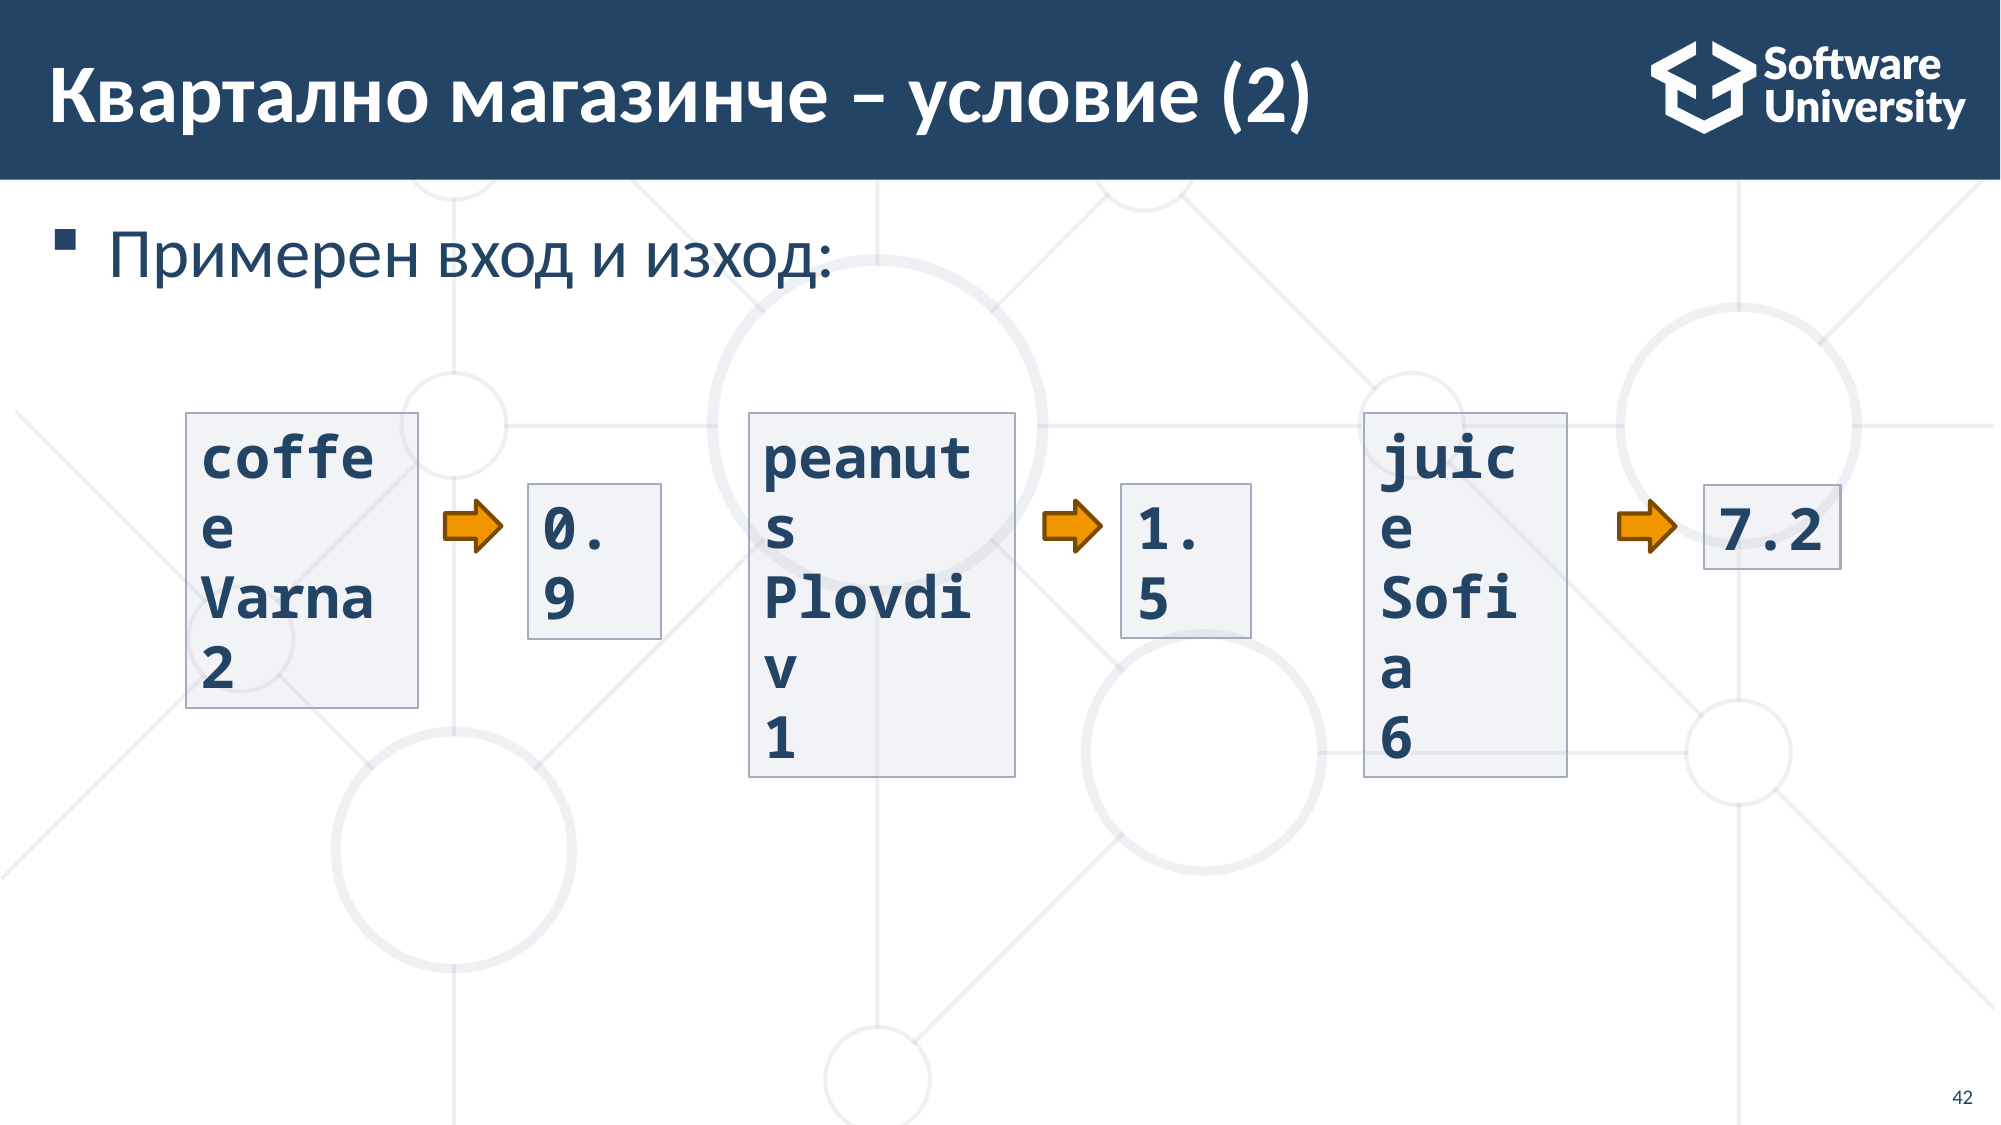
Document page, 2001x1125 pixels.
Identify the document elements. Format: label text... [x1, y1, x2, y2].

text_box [748, 412, 1252, 640]
picture [1651, 41, 1966, 134]
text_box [1364, 412, 1841, 640]
slide_number 42 [1927, 1067, 1989, 1117]
title Квартално магазинче – условие (2) [31, 16, 1625, 162]
list Примерен вход и изход: [31, 196, 1970, 1103]
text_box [185, 413, 662, 641]
